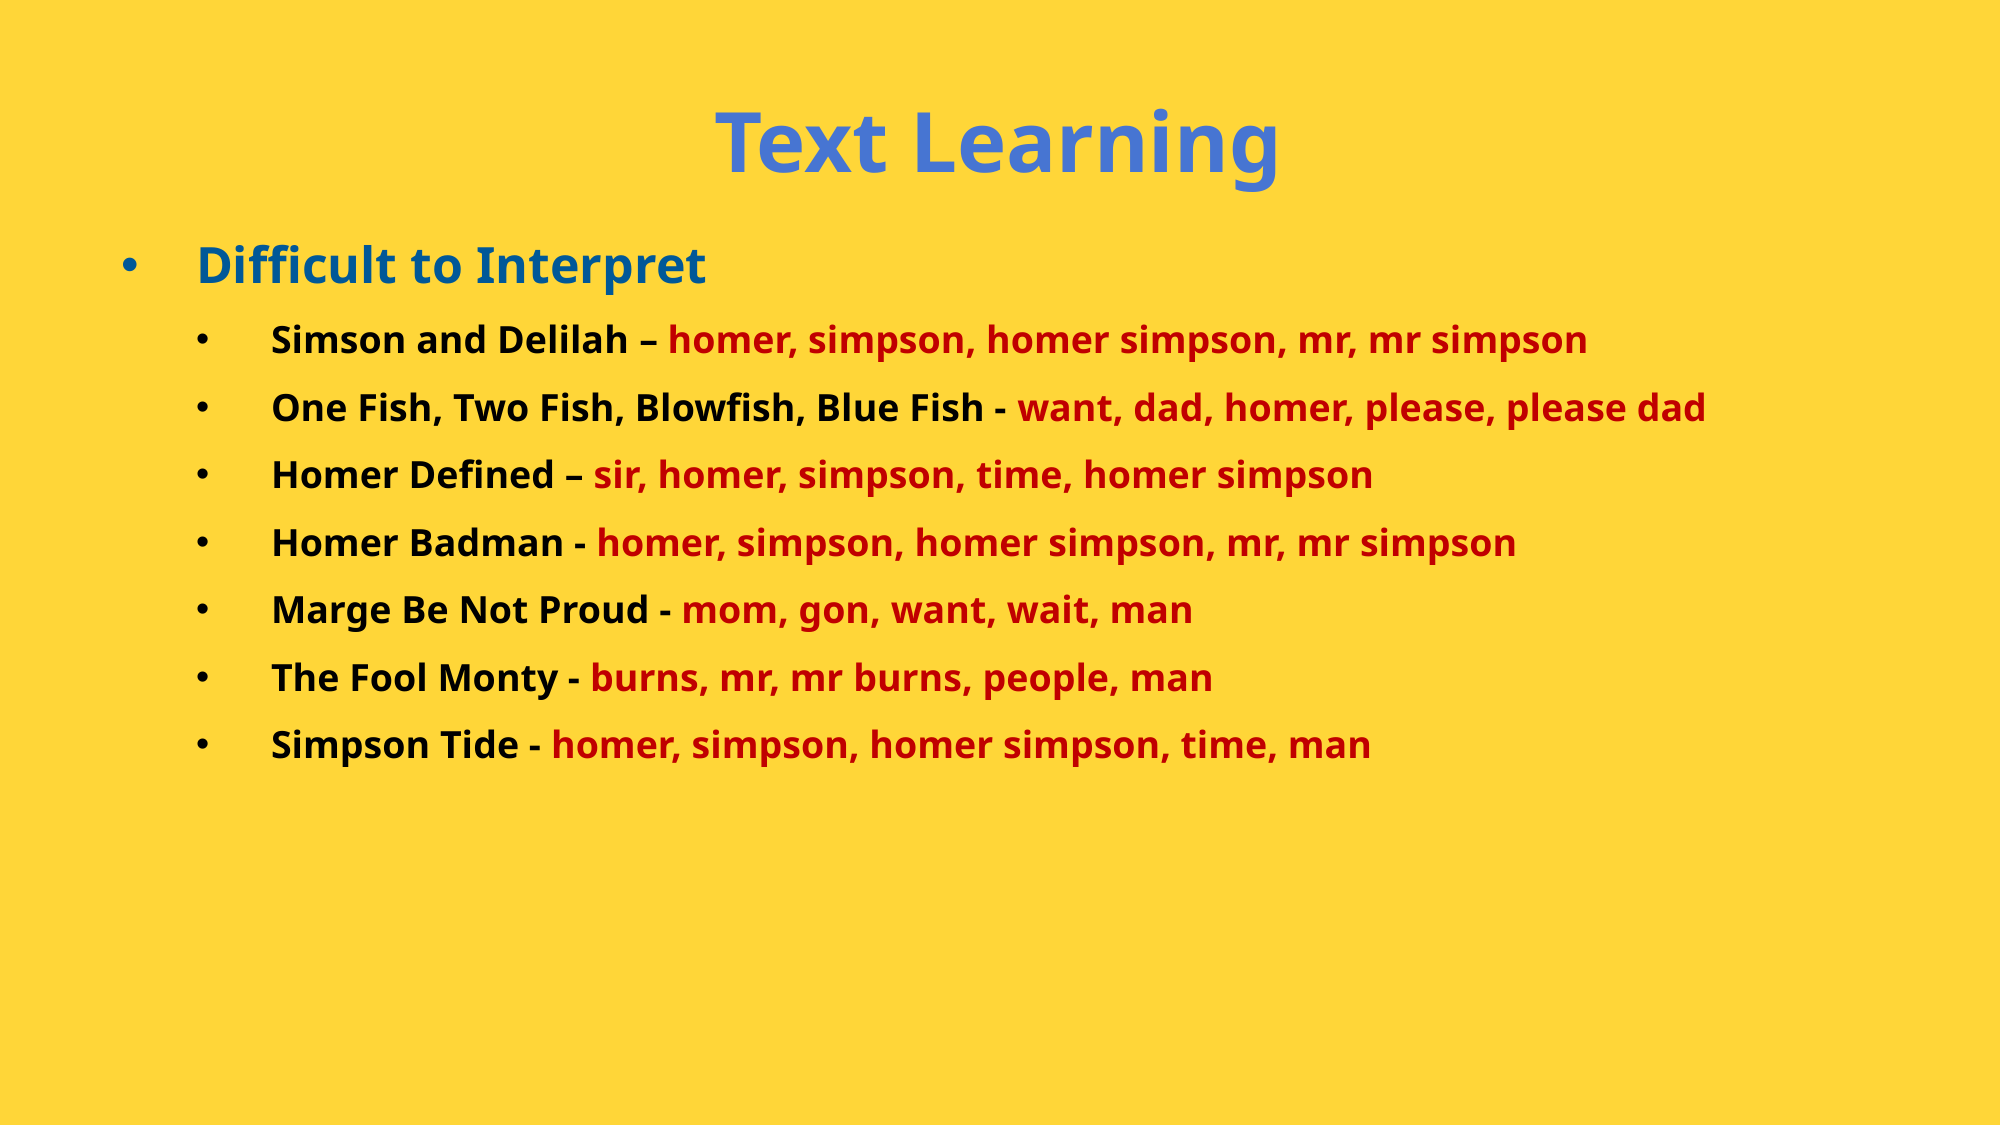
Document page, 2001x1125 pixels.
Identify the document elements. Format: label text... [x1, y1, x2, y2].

text_box Text Learning [56, 45, 1941, 233]
text_box Difficult to Interpret Simson and Delilah – homer, simpson, homer simpson, mr, mr simpson One Fish, Two Fish, Blowfish, Blue Fish - want, dad, homer, please, please dad Homer Defined – sir, homer, simpson, time, homer simpson Homer Badman - homer, simpson, homer simpson, mr, mr simpson Marge Be Not Proud - mom, gon, want, wait, man The Fool Monty - burns, mr, mr burns, people, man Simpson Tide - homer, simpson, homer simpson, time, man [55, 206, 1942, 1077]
